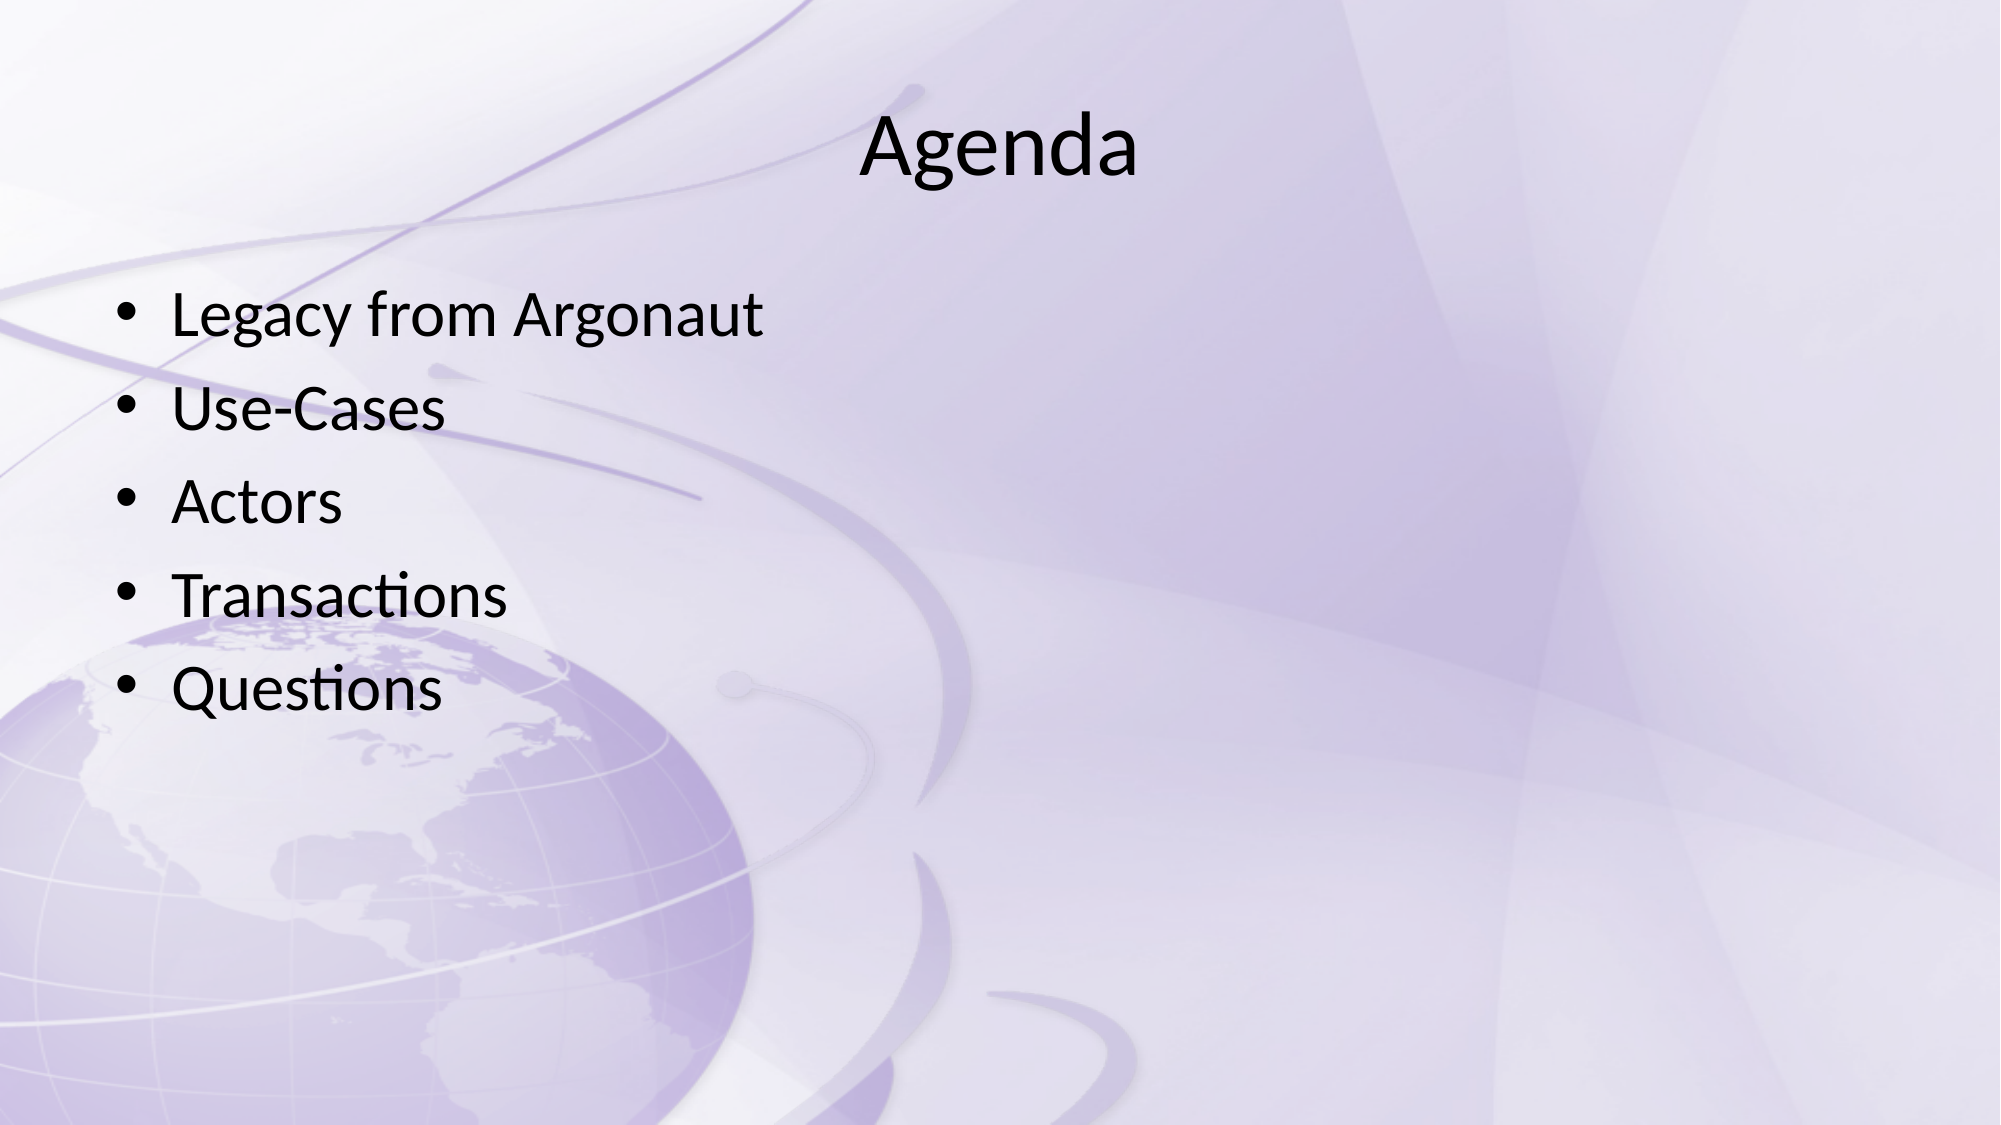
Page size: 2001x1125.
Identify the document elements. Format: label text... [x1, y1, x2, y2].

list Legacy from Argonaut Use-Cases Actors Transactions Questions [99, 262, 1900, 1005]
picture [0, 0, 2000, 1125]
title Agenda [99, 45, 1900, 233]
